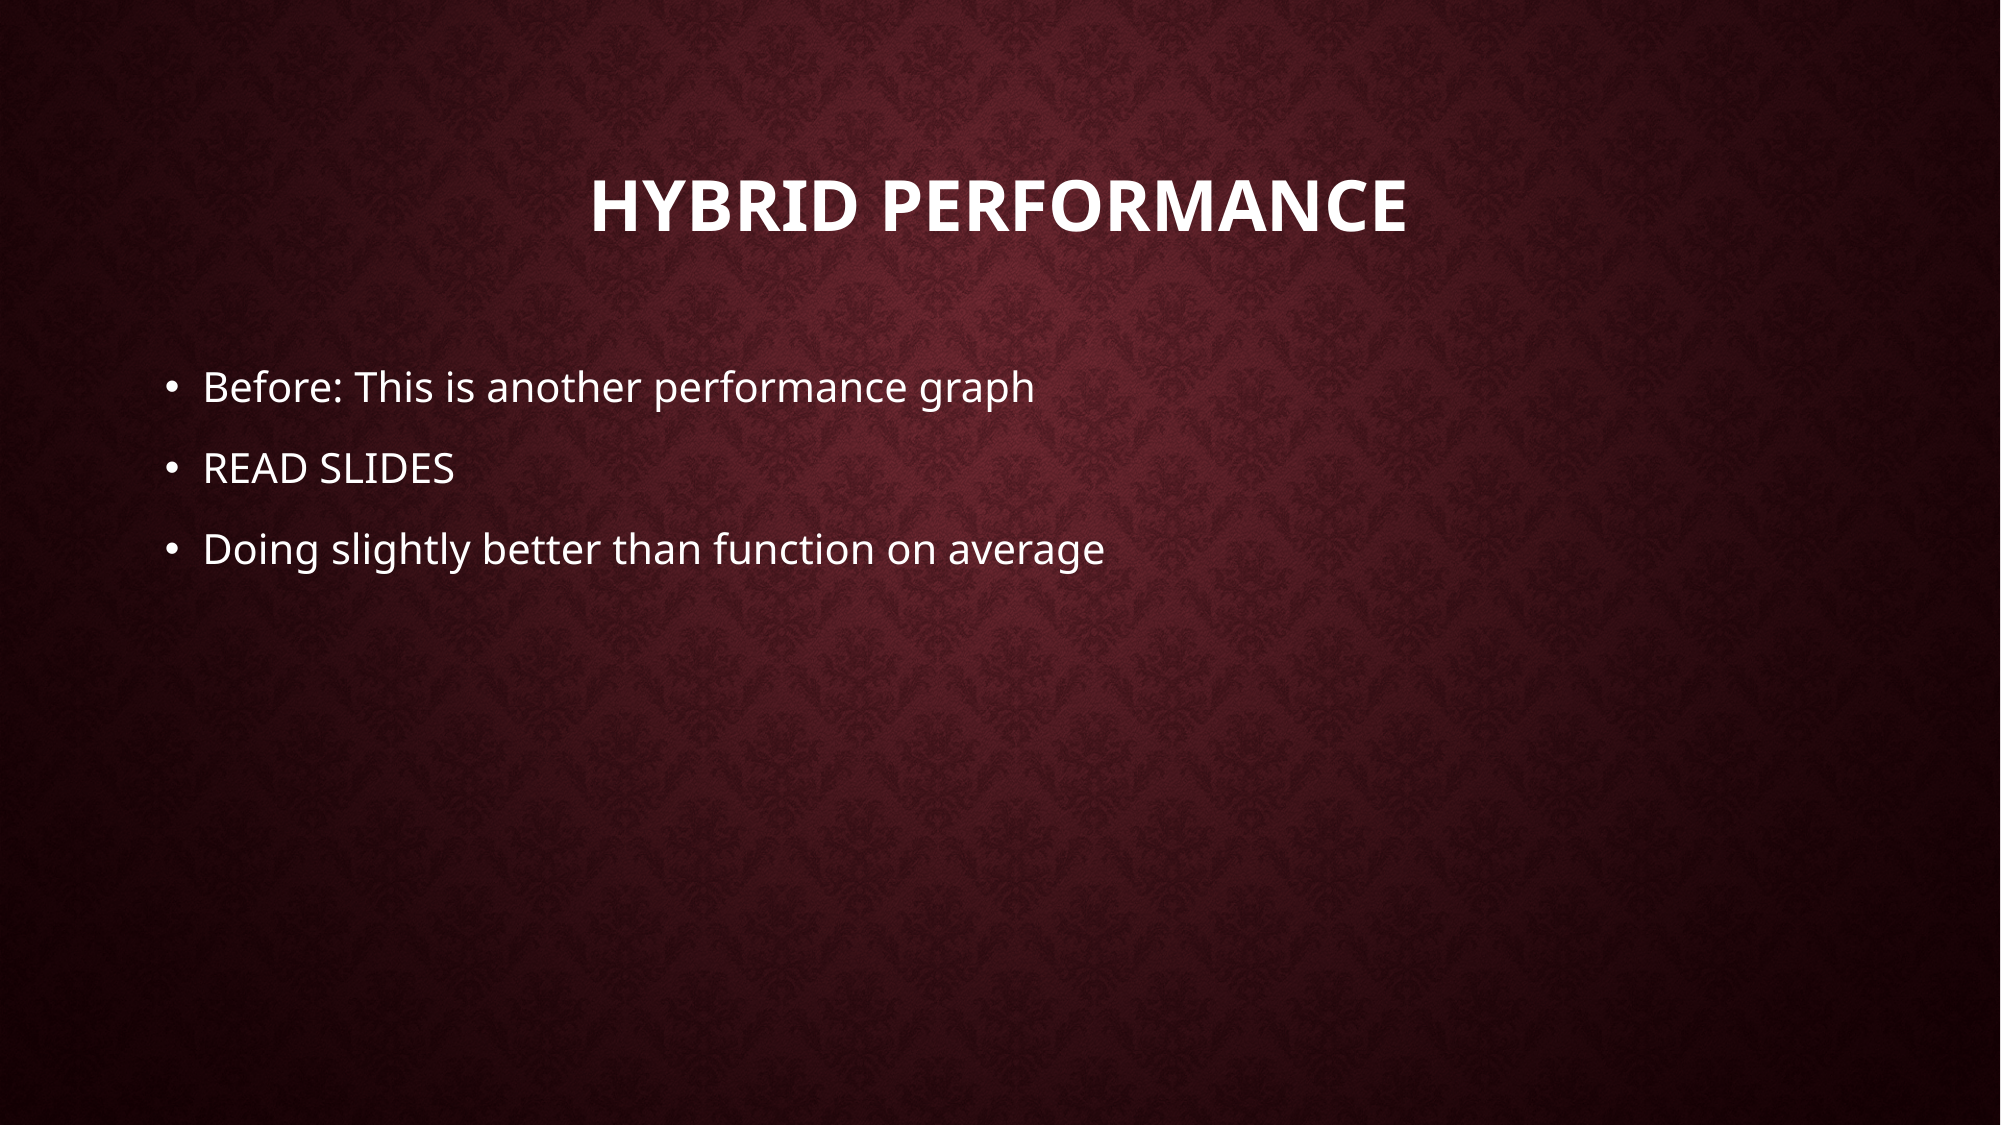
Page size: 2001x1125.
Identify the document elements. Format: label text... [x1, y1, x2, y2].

list Before: This is another performance graph READ SLIDES Doing slightly better than function on average [149, 343, 1849, 950]
title Hybrid performance [149, 99, 1849, 318]
